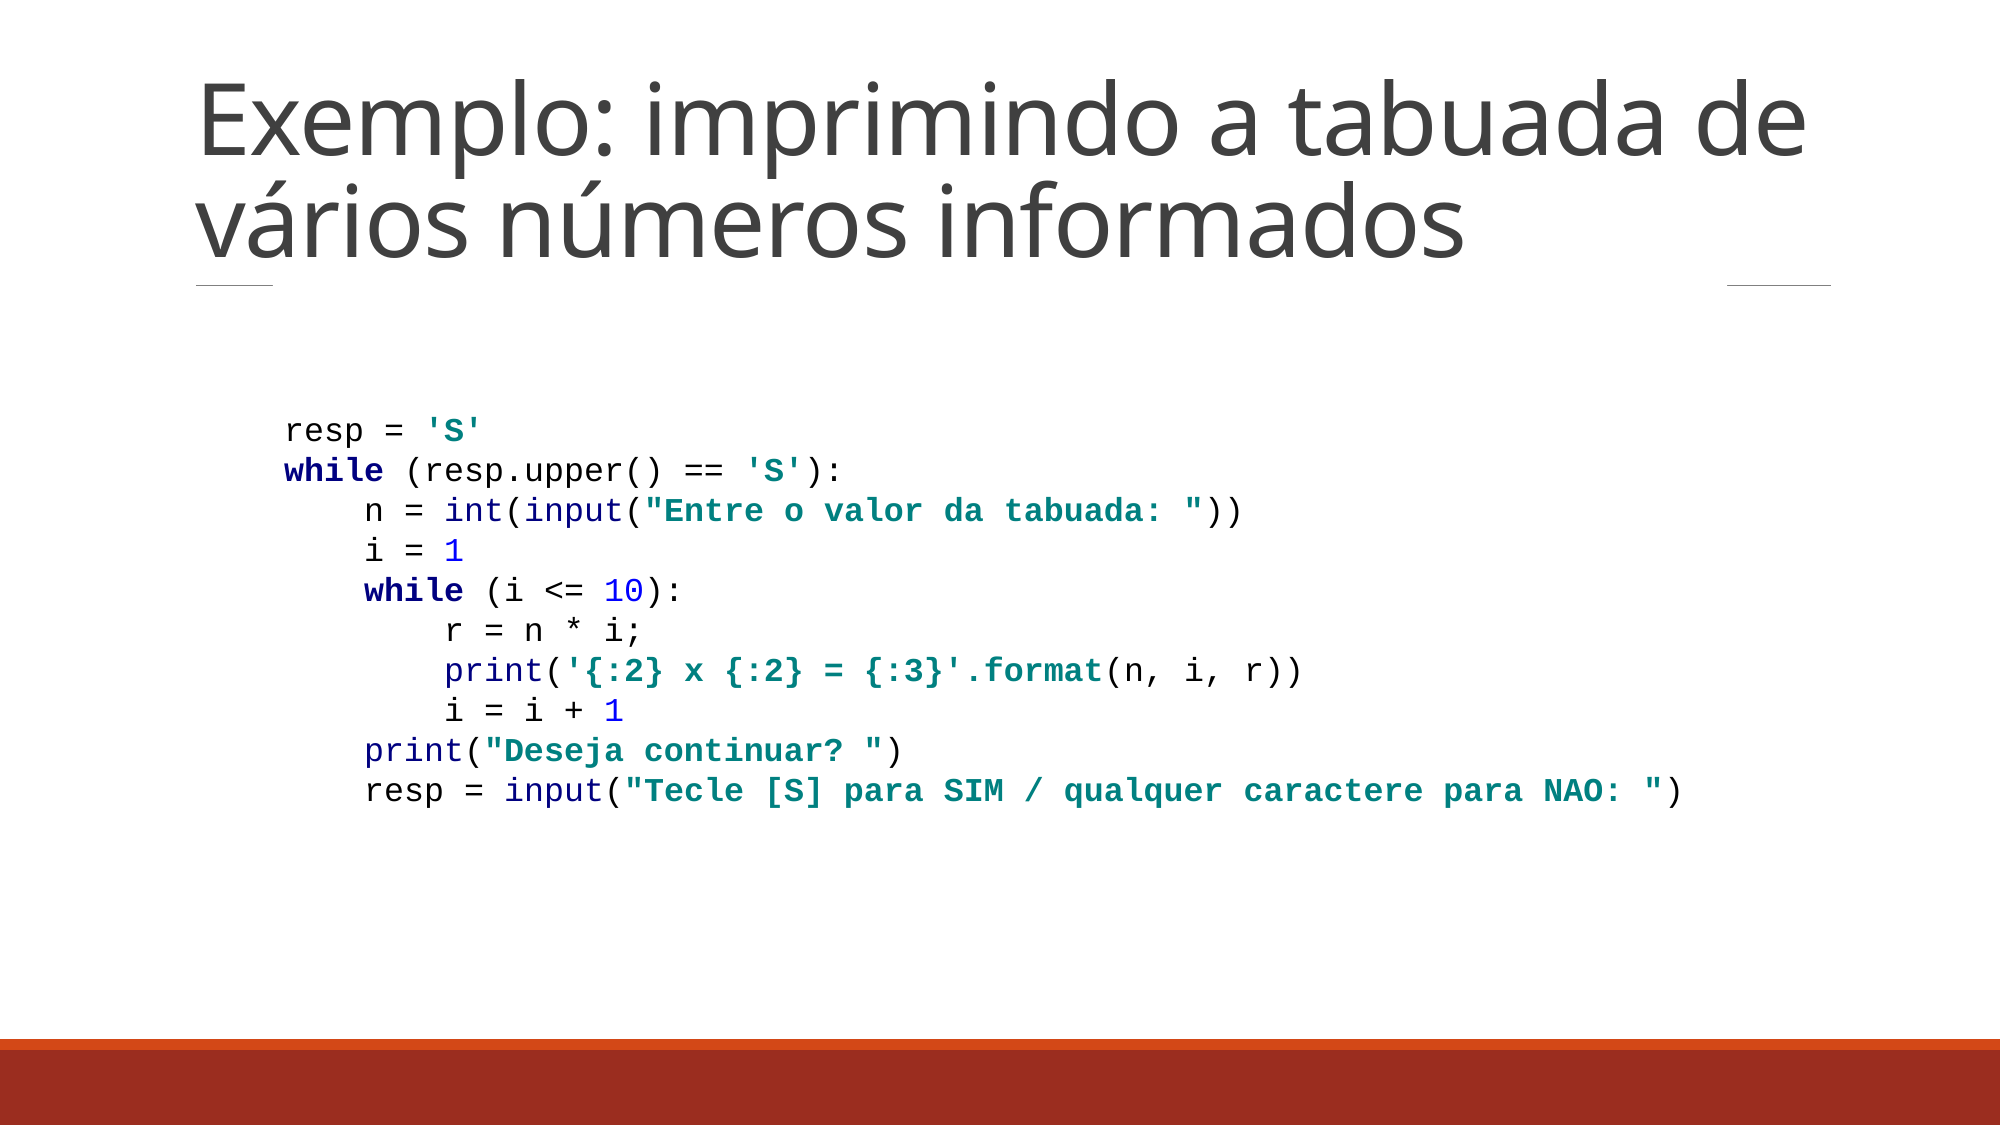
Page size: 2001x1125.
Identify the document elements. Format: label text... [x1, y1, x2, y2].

list resp = 'S' while (resp.upper() == 'S'): n = int(input("Entre o valor da tabuada: ")) i = 1 while (i <= 10): r = n * i; print('{:2} x {:2} = {:3}'.format(n, i, r)) i = i + 1 print("Deseja continuar? ") resp = input("Tecle [S] para SIM / qualquer caractere para NAO: ") [272, 283, 1728, 933]
title Exemplo: imprimindo a tabuada de vários números informados [180, 47, 1830, 285]
